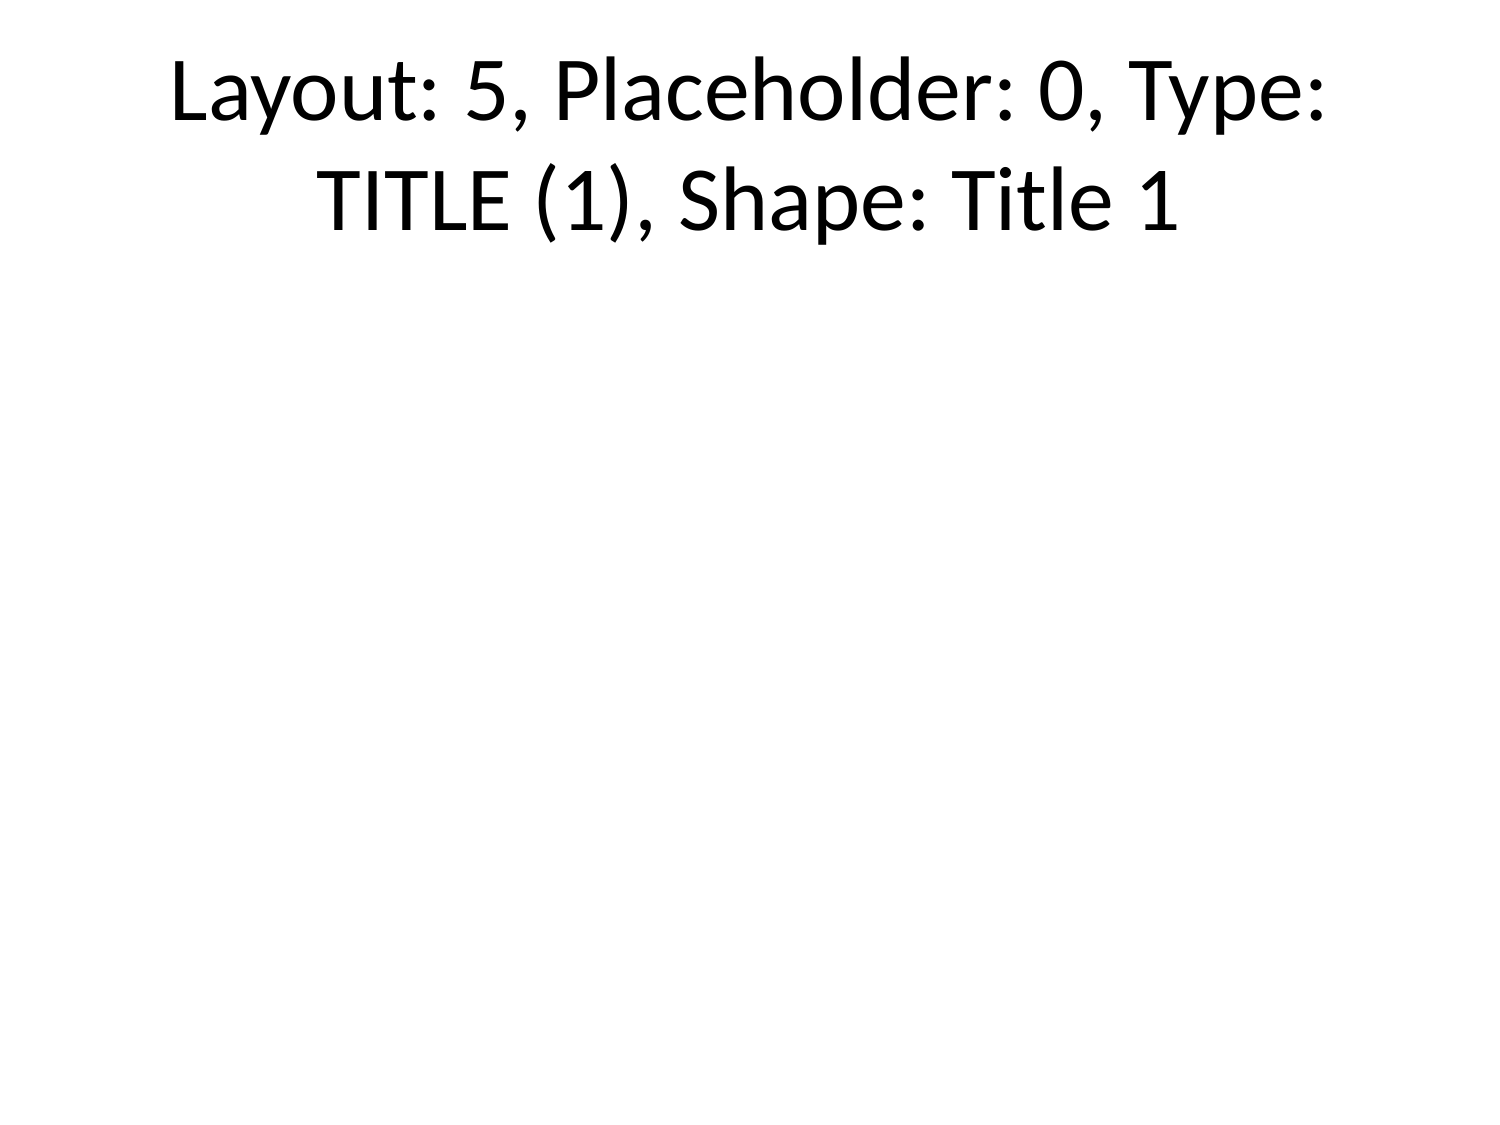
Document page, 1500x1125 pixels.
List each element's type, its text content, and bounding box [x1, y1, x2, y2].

title Layout: 5, Placeholder: 0, Type: TITLE (1), Shape: Title 1 [75, 45, 1425, 233]
